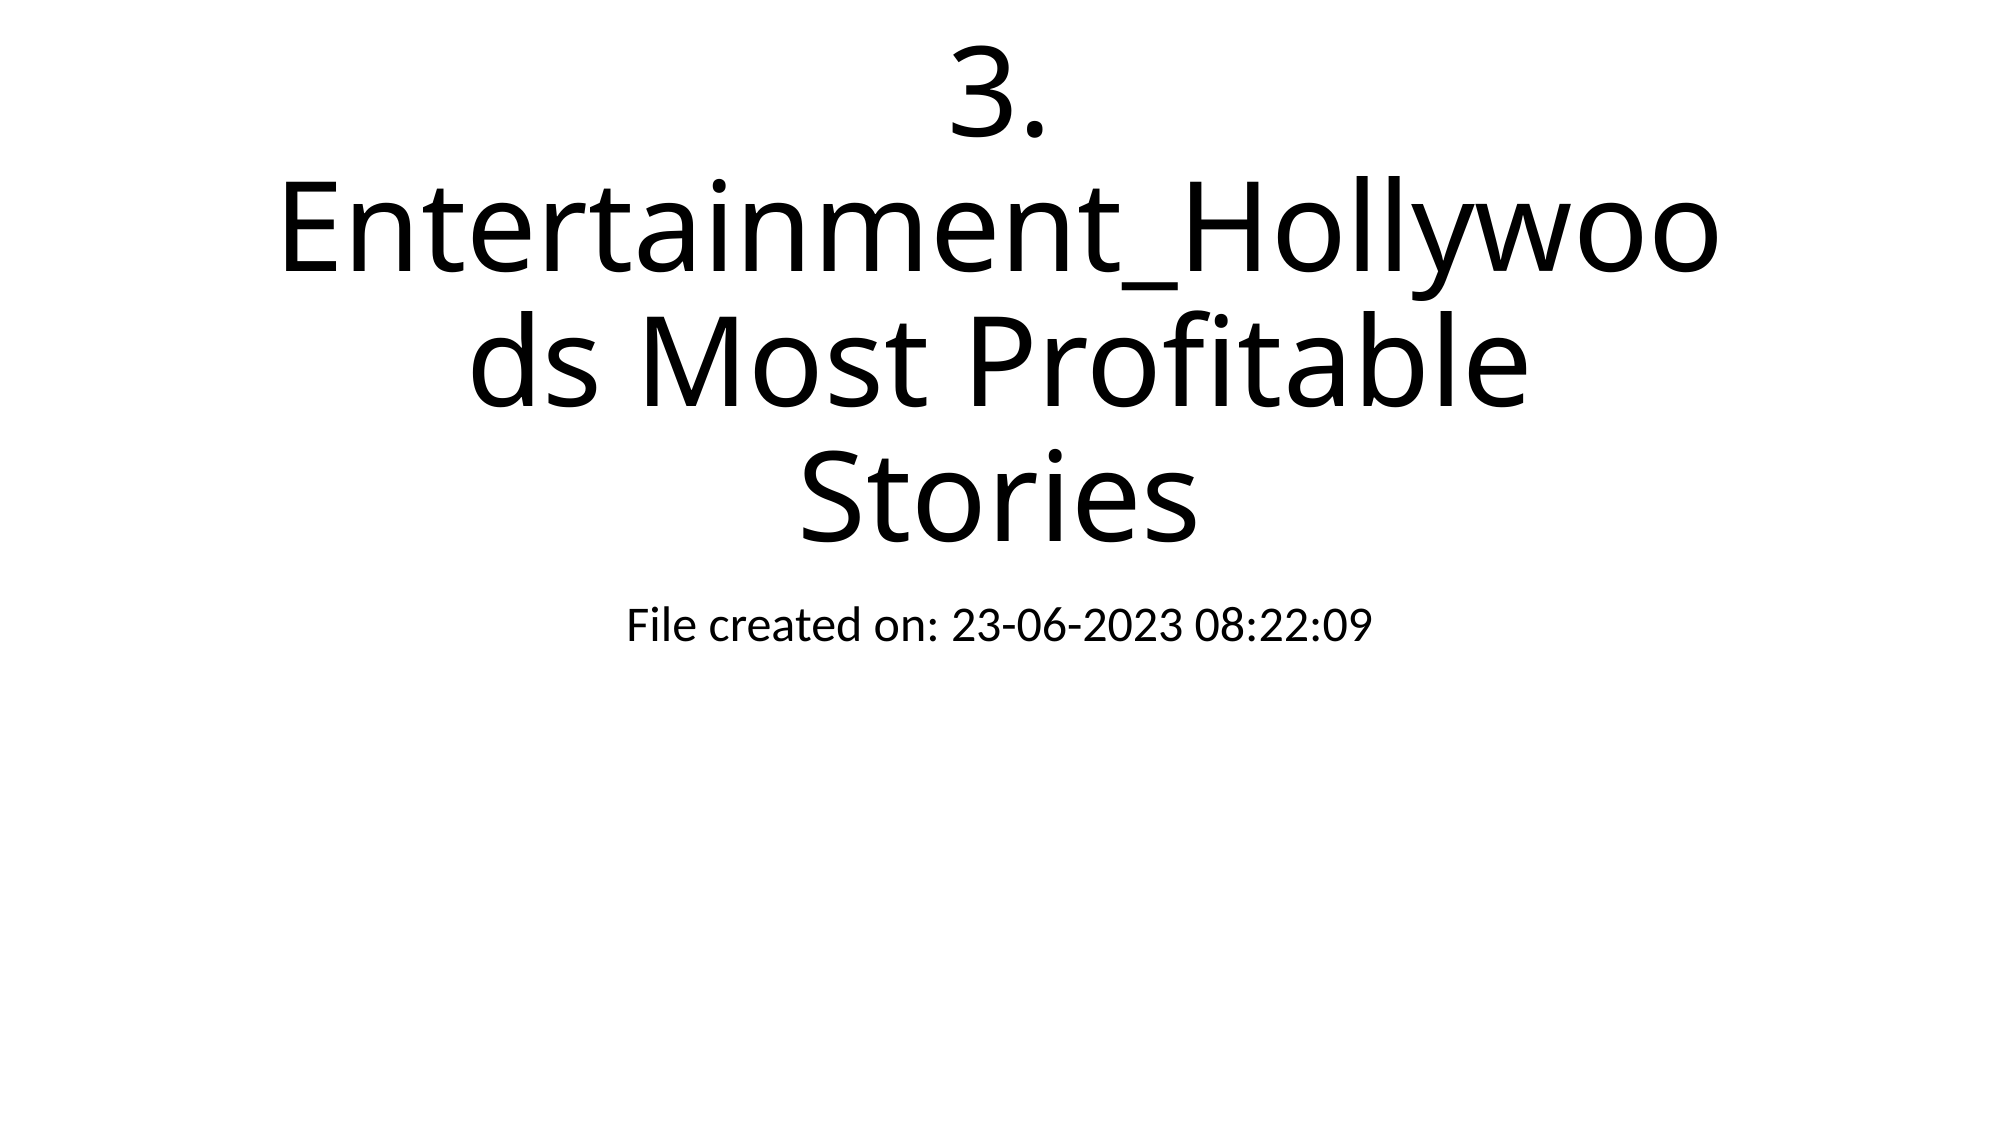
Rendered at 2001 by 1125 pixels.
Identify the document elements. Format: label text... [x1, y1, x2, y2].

subtitle File created on: 23-06-2023 08:22:09 [249, 590, 1750, 863]
title 3. Entertainment_Hollywoods Most Profitable Stories [249, 184, 1750, 576]
